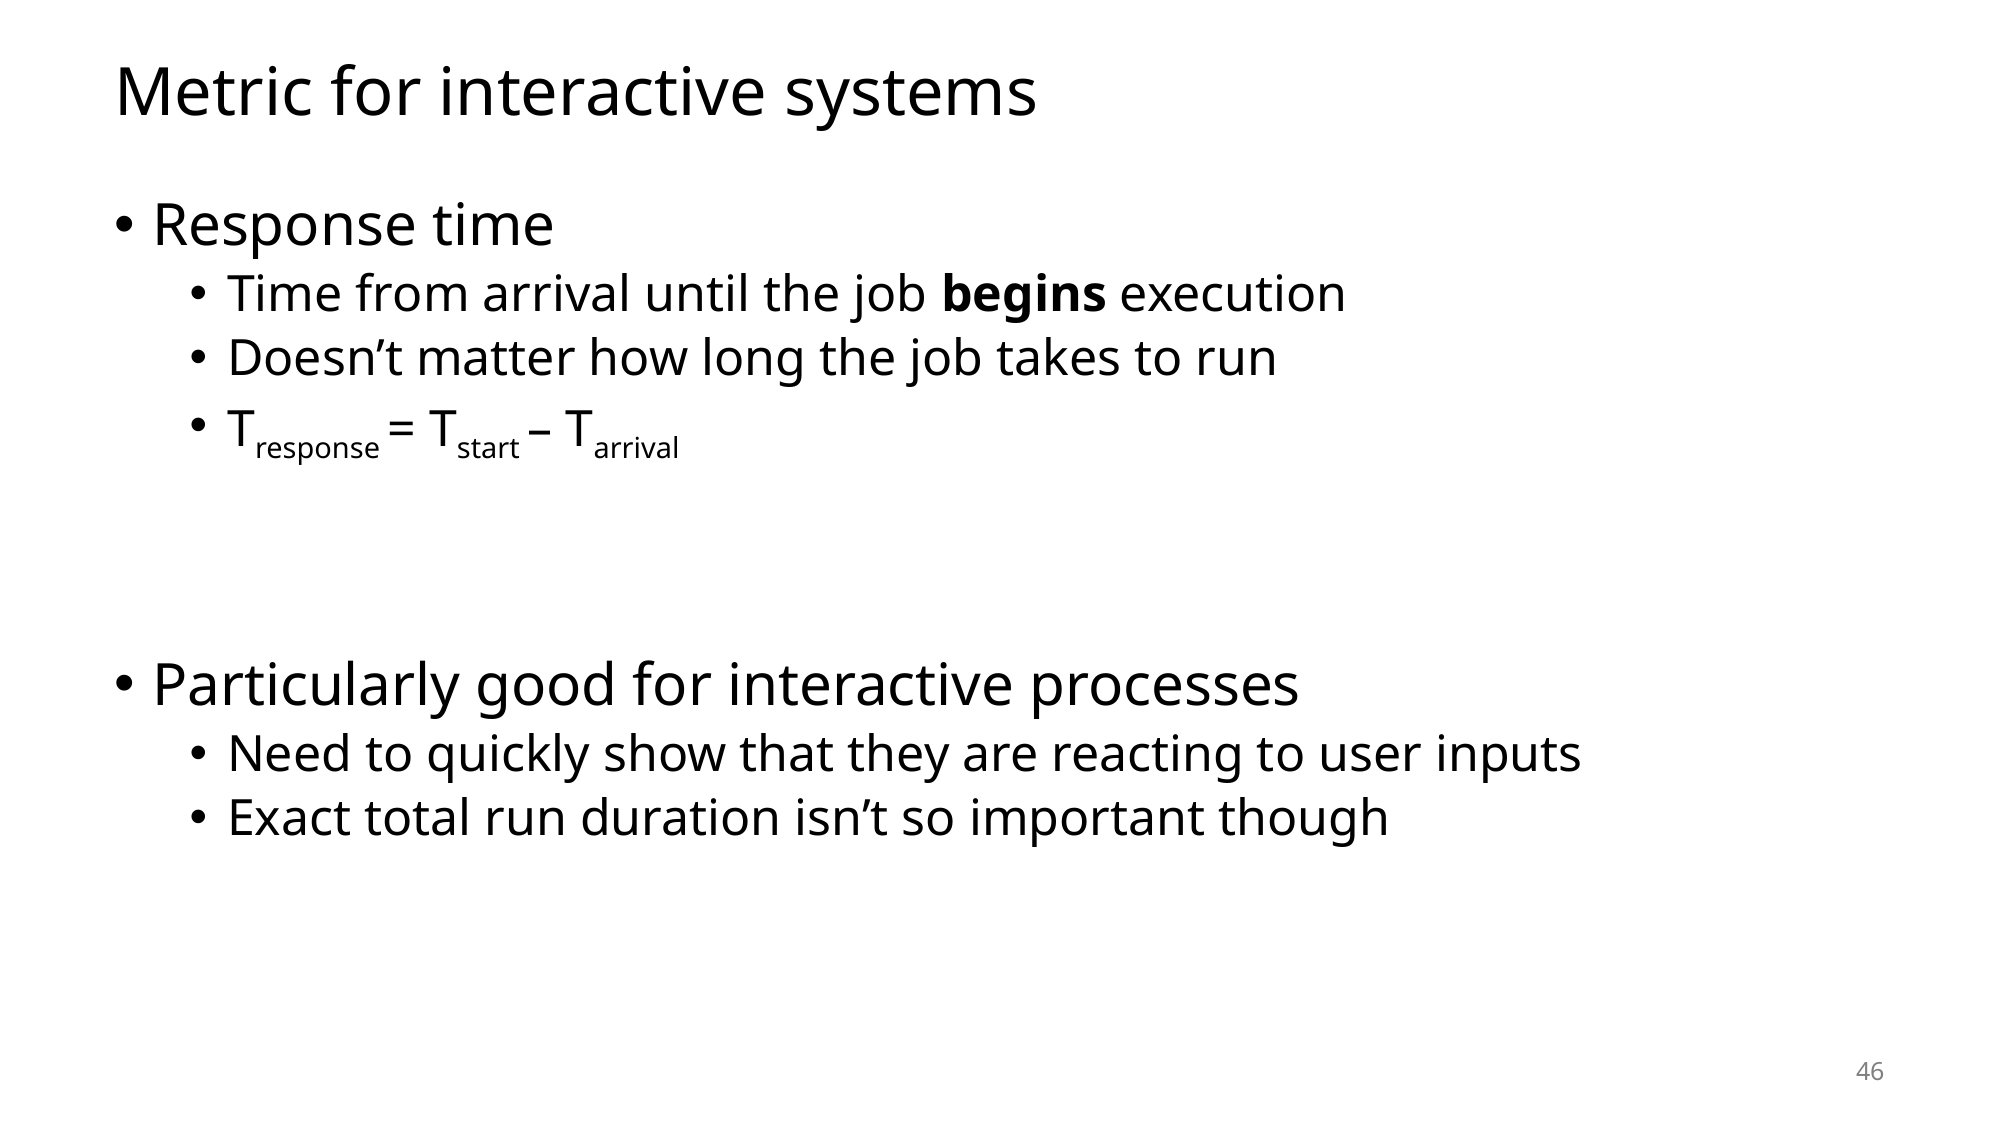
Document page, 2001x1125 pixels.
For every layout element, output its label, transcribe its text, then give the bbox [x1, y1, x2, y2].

list Response time Time from arrival until the job begins execution Doesn’t matter how long the job takes to run Tresponse = Tstart – Tarrival Particularly good for interactive processes Need to quickly show that they are reacting to user inputs Exact total run duration isn’t so important though [99, 187, 1900, 1013]
slide_number 46 [1749, 1042, 1900, 1103]
title Metric for interactive systems [99, 37, 1900, 150]
